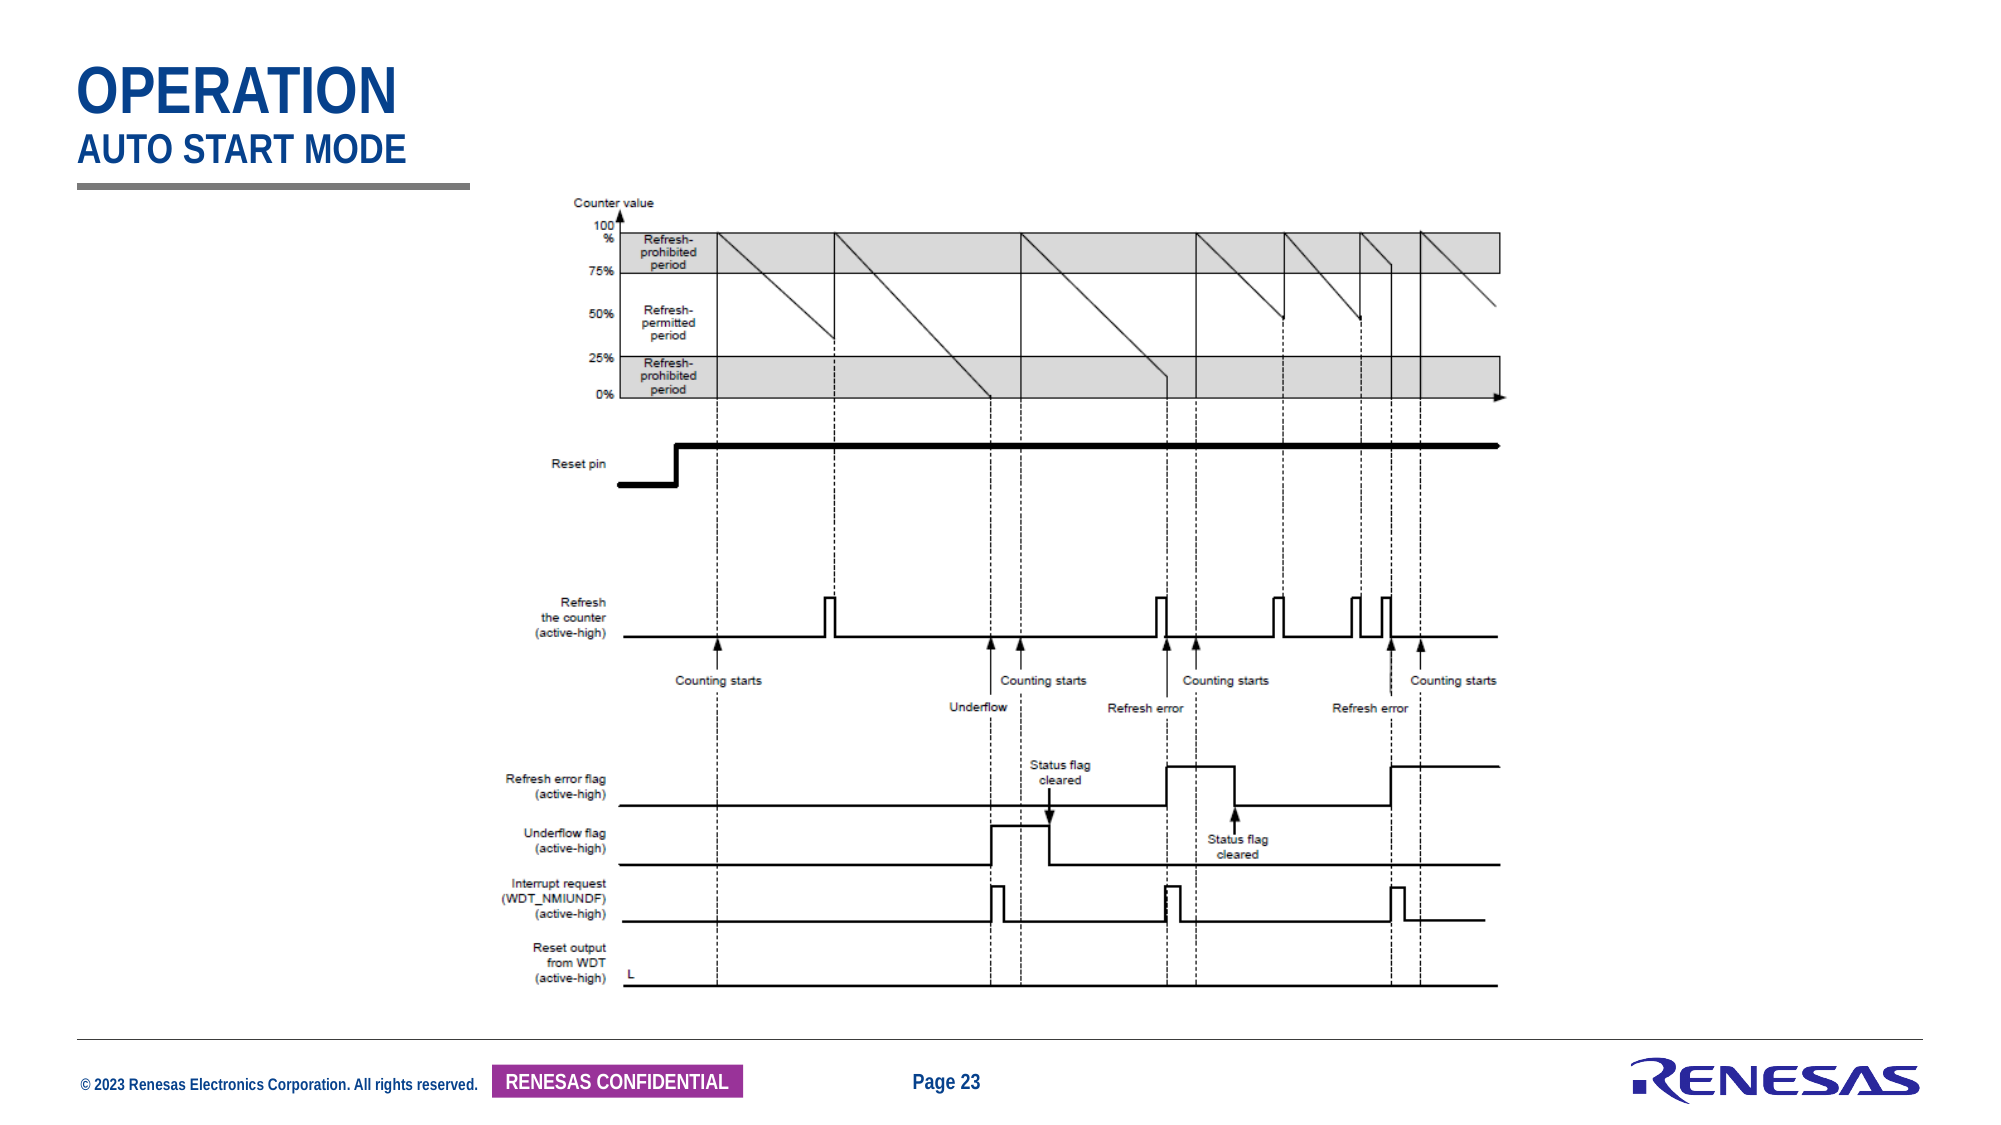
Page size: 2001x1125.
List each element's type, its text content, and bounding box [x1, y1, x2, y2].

picture [1628, 1055, 1923, 1106]
title operation auto start mode [76, 54, 1922, 173]
picture [476, 172, 1522, 1010]
